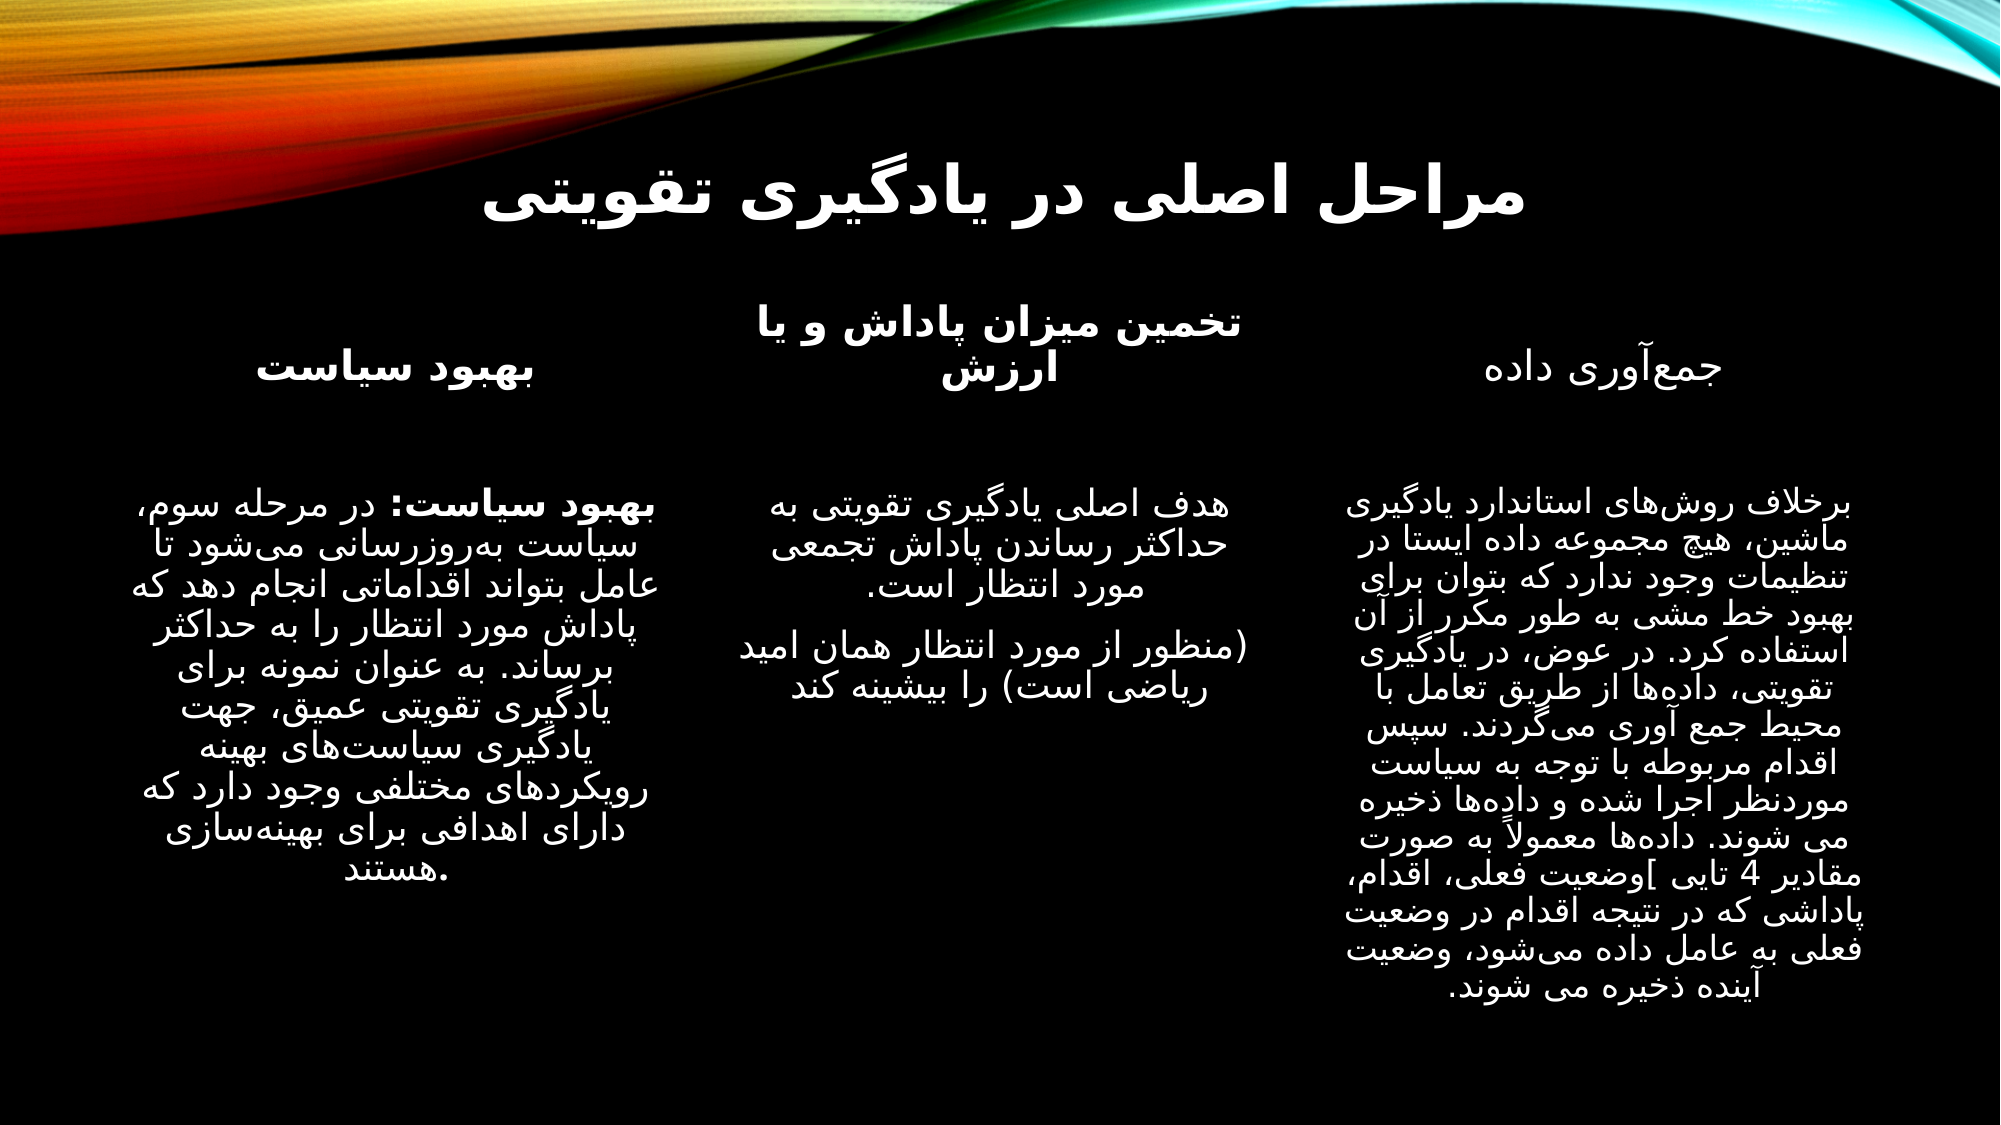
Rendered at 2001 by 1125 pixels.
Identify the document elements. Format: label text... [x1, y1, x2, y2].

list برخلاف روش‌های استاندارد یادگیری ماشین، هیچ مجموعه داده ایستا در تنظیمات وجود ندارد که بتوان برای بهبود خط مشی به طور مکرر از آن استفاده کرد. در عوض، در یادگیری تقویتی، داده‌ها از طریق تعامل با محیط جمع آوری می‌گردند. سپس اقدام مربوطه با توجه به سیاست موردنظر اجرا شده و داده‌ها ذخیره می شوند. داده‌ها معمولاً به صورت مقادیر 4 تایی ]وضعیت فعلی، اقدام، پاداشی که در نتیجه اقدام در وضعیت فعلی به عامل داده می‌شود، وضعیت آینده ذخیره می شوند. [1320, 476, 1888, 1021]
list بهبود سیاست: در مرحله سوم، سیاست به‌روزرسانی می‌شود تا عامل بتواند اقداماتی انجام دهد که پاداش مورد انتظار را به حداکثر برساند. به عنوان نمونه برای یادگیری تقویتی عمیق، جهت یادگیری سیاست‌های بهینه رویکردهای مختلفی وجود دارد که دارای اهدافی برای بهینه‌سازی هستند. [112, 476, 680, 1021]
list هدف اصلی یادگیری تقویتی به حداکثر رساندن پاداش تجمعی مورد انتظار است. (منظور از مورد انتظار همان امید ریاضی است) را بیشینه کند [716, 476, 1284, 1021]
list جمع‌آوری داده [1320, 338, 1888, 463]
list بهبود سیاست [112, 338, 680, 463]
list تخمین میزان پاداش و یا ارزش [716, 338, 1284, 464]
picture [0, 0, 2000, 237]
title مراحل اصلی در یادگیری تقویتی [122, 125, 1888, 339]
